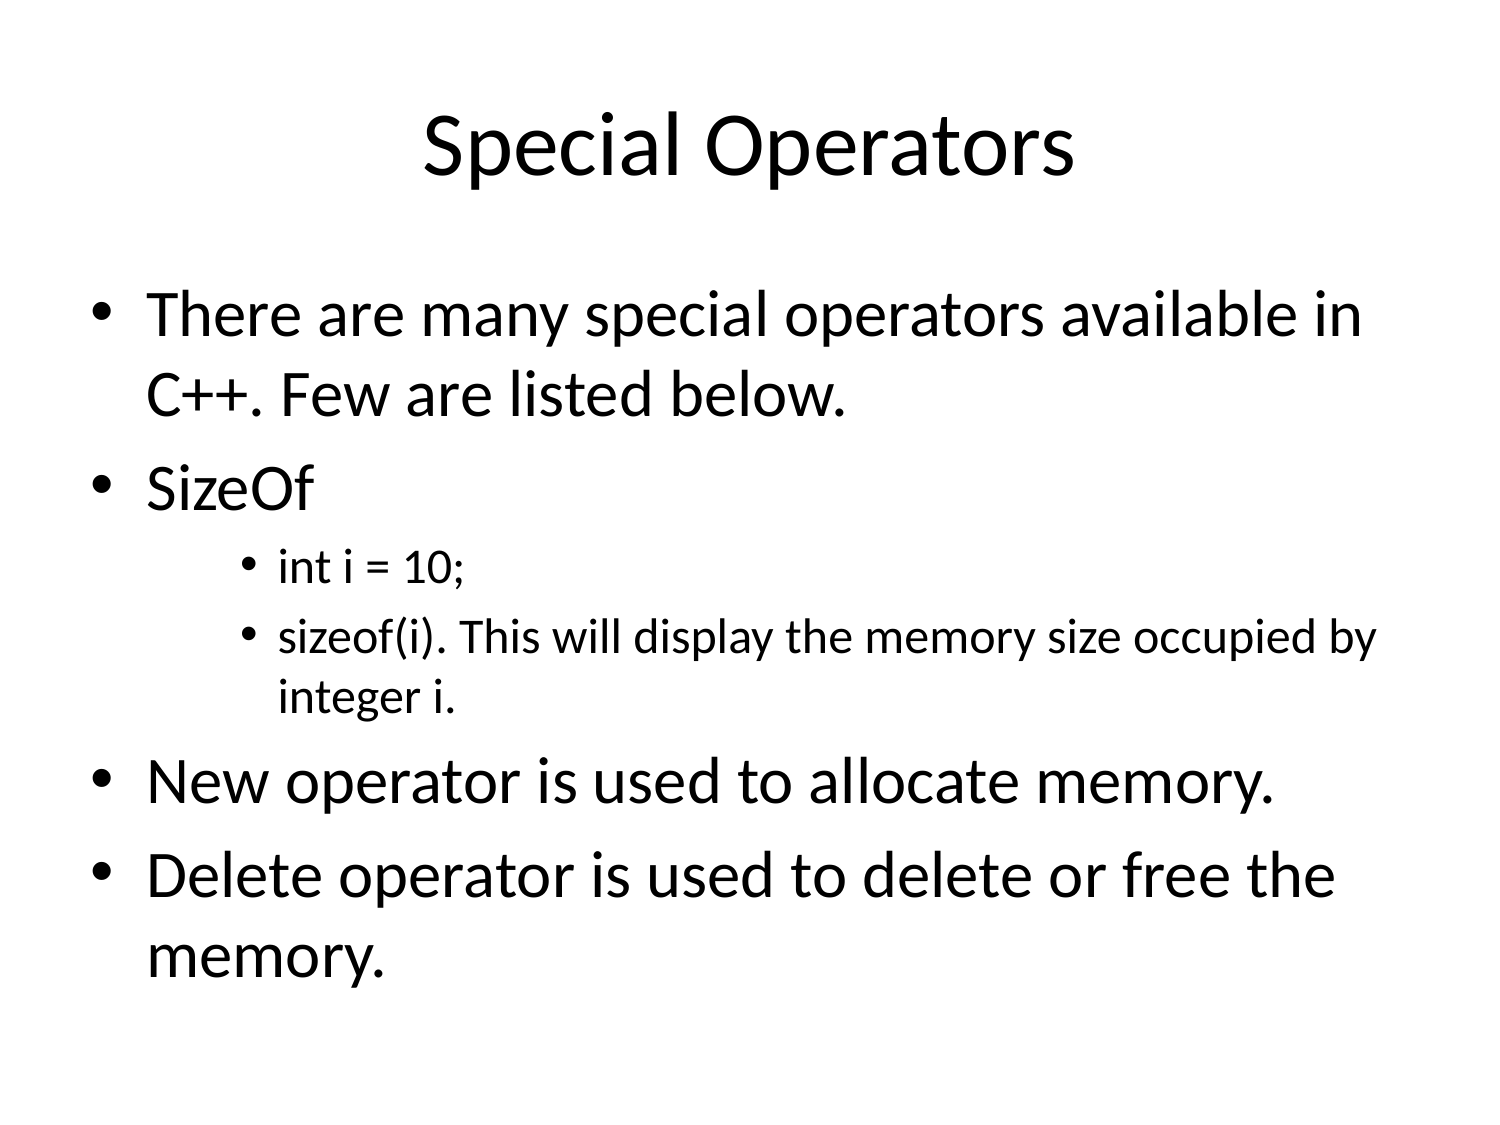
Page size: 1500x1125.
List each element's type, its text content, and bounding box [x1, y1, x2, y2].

list There are many special operators available in C++. Few are listed below. SizeOf int i = 10; sizeof(i). This will display the memory size occupied by integer i. New operator is used to allocate memory. Delete operator is used to delete or free the memory. [75, 262, 1425, 1005]
title Special Operators [75, 45, 1425, 233]
